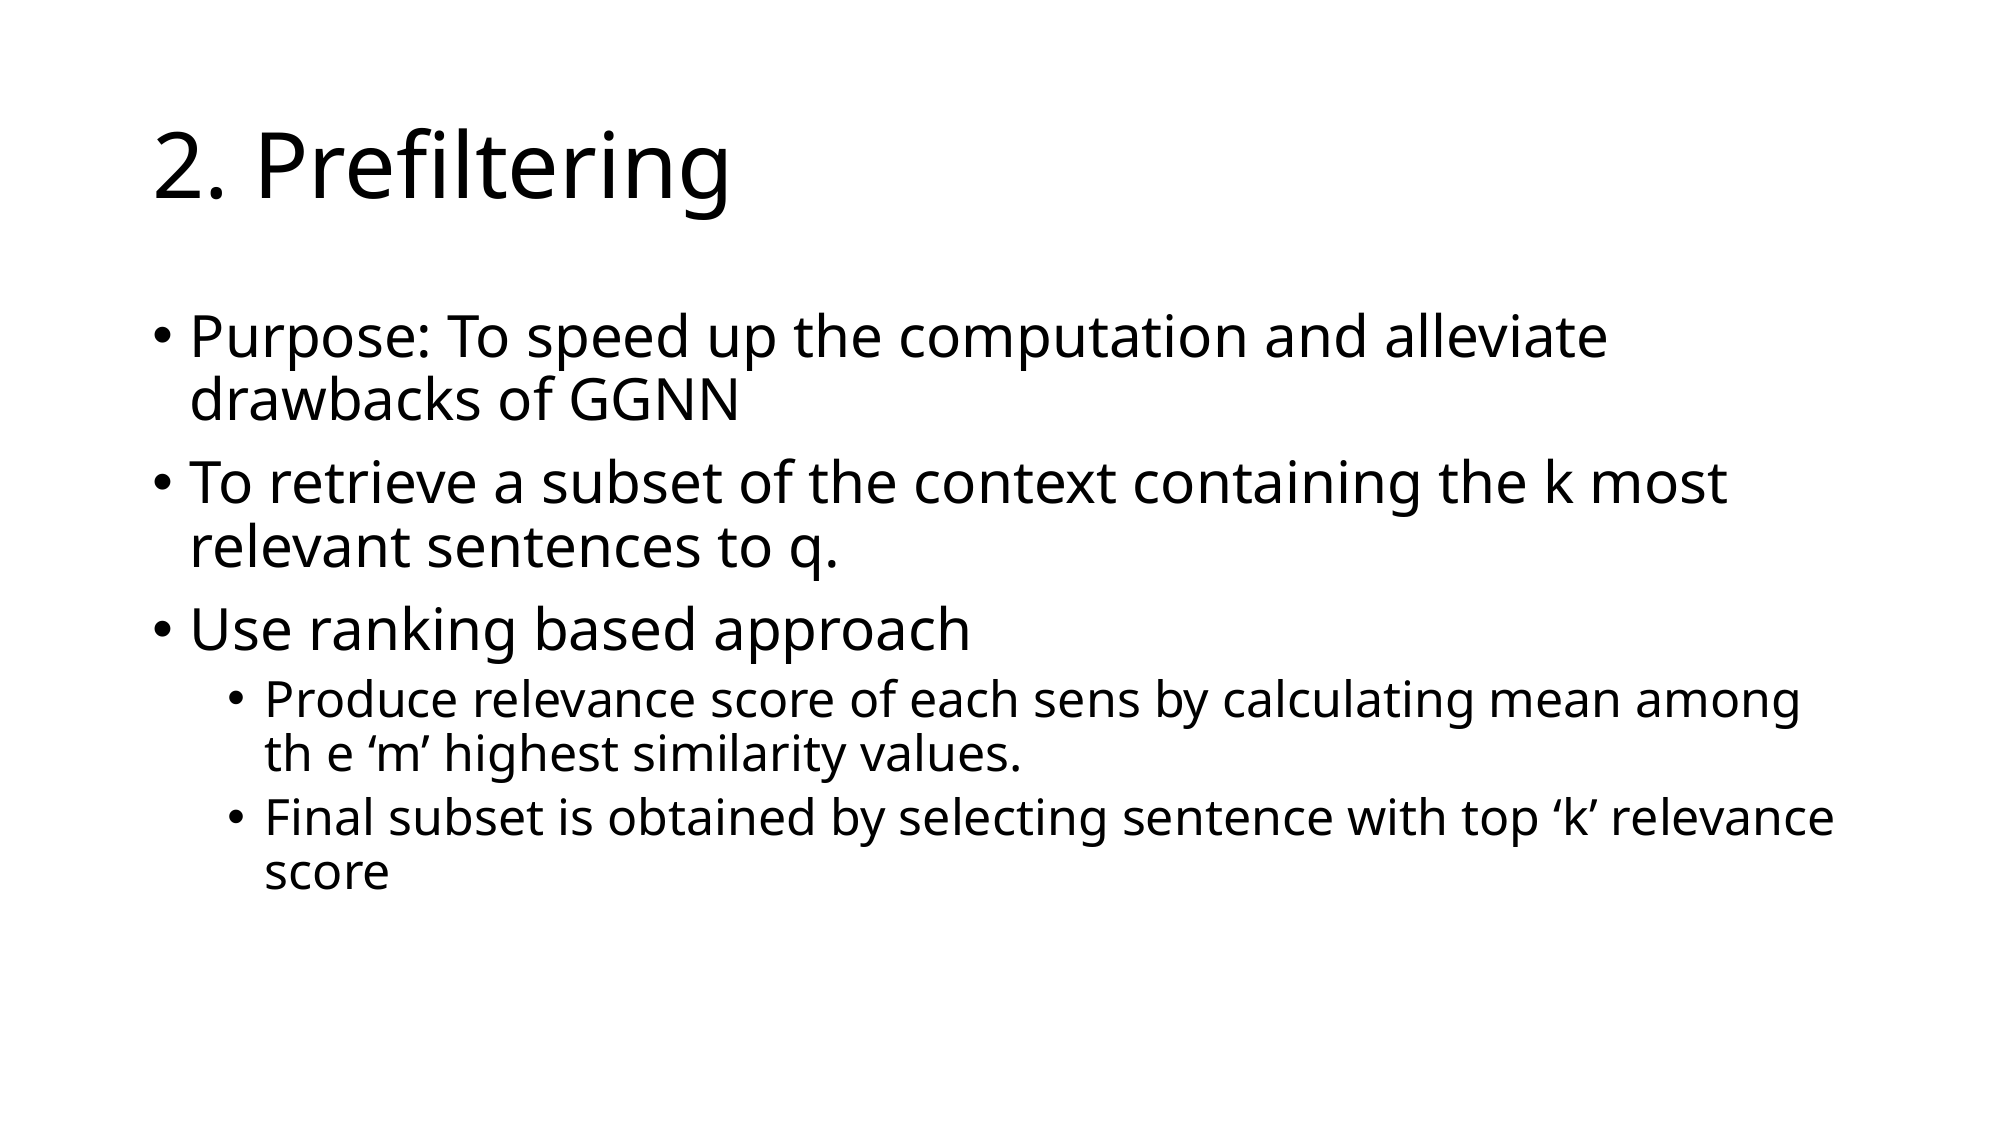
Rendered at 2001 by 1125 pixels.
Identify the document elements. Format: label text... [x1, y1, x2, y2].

title 2. Prefiltering [137, 59, 1863, 278]
list Purpose: To speed up the computation and alleviate drawbacks of GGNN To retrieve a subset of the context containing the k most relevant sentences to q. Use ranking based approach Produce relevance score of each sens by calculating mean among th e ‘m’ highest similarity values. Final subset is obtained by selecting sentence with top ‘k’ relevance score [137, 299, 1863, 1014]
